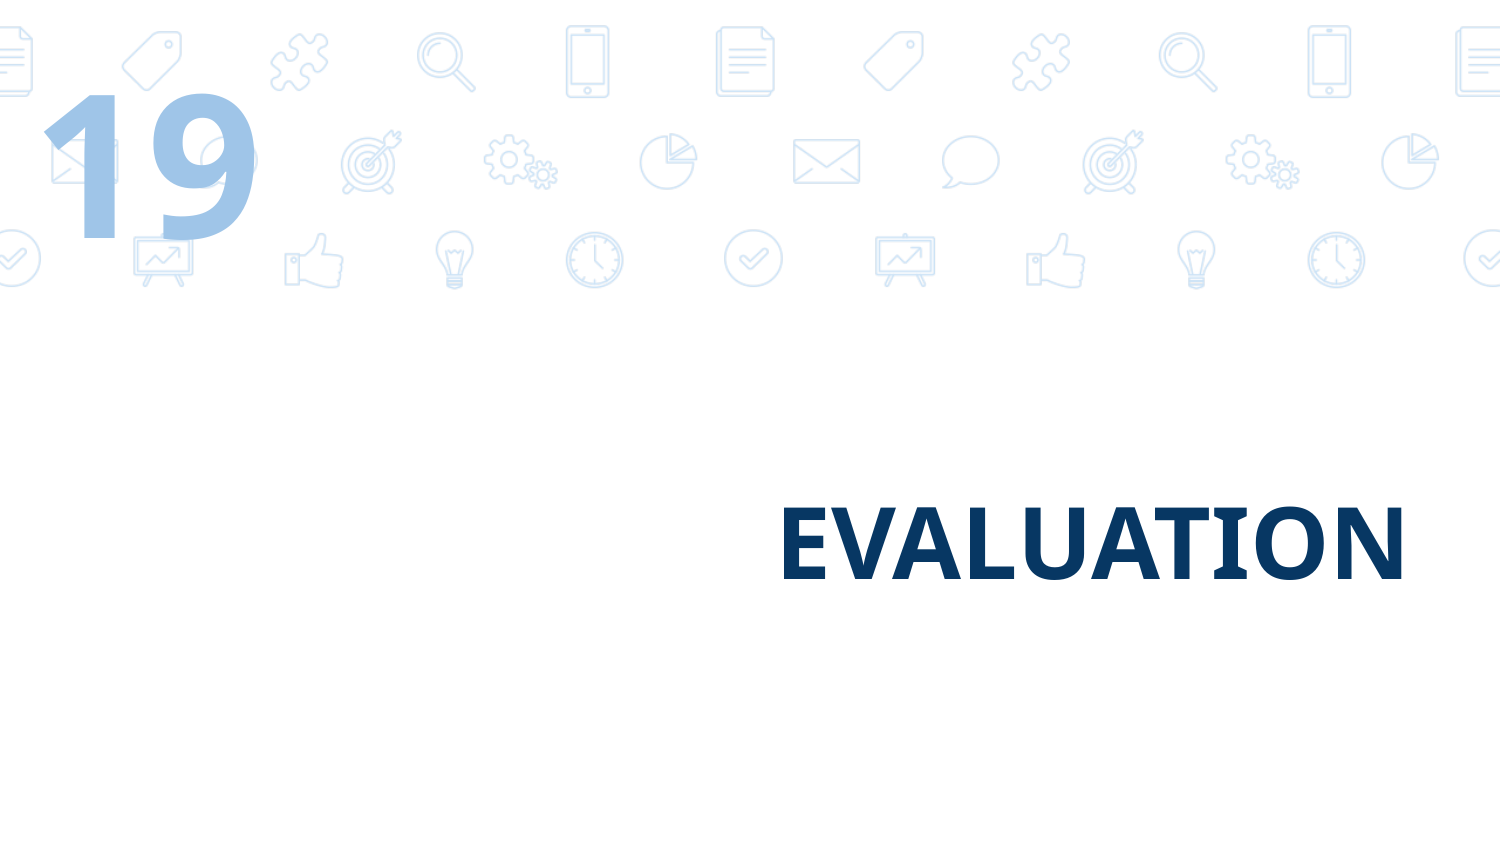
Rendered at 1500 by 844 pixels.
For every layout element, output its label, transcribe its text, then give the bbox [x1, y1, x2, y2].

title EVALUATION [476, 424, 1427, 615]
slide_number ‹#› [17, 23, 315, 230]
